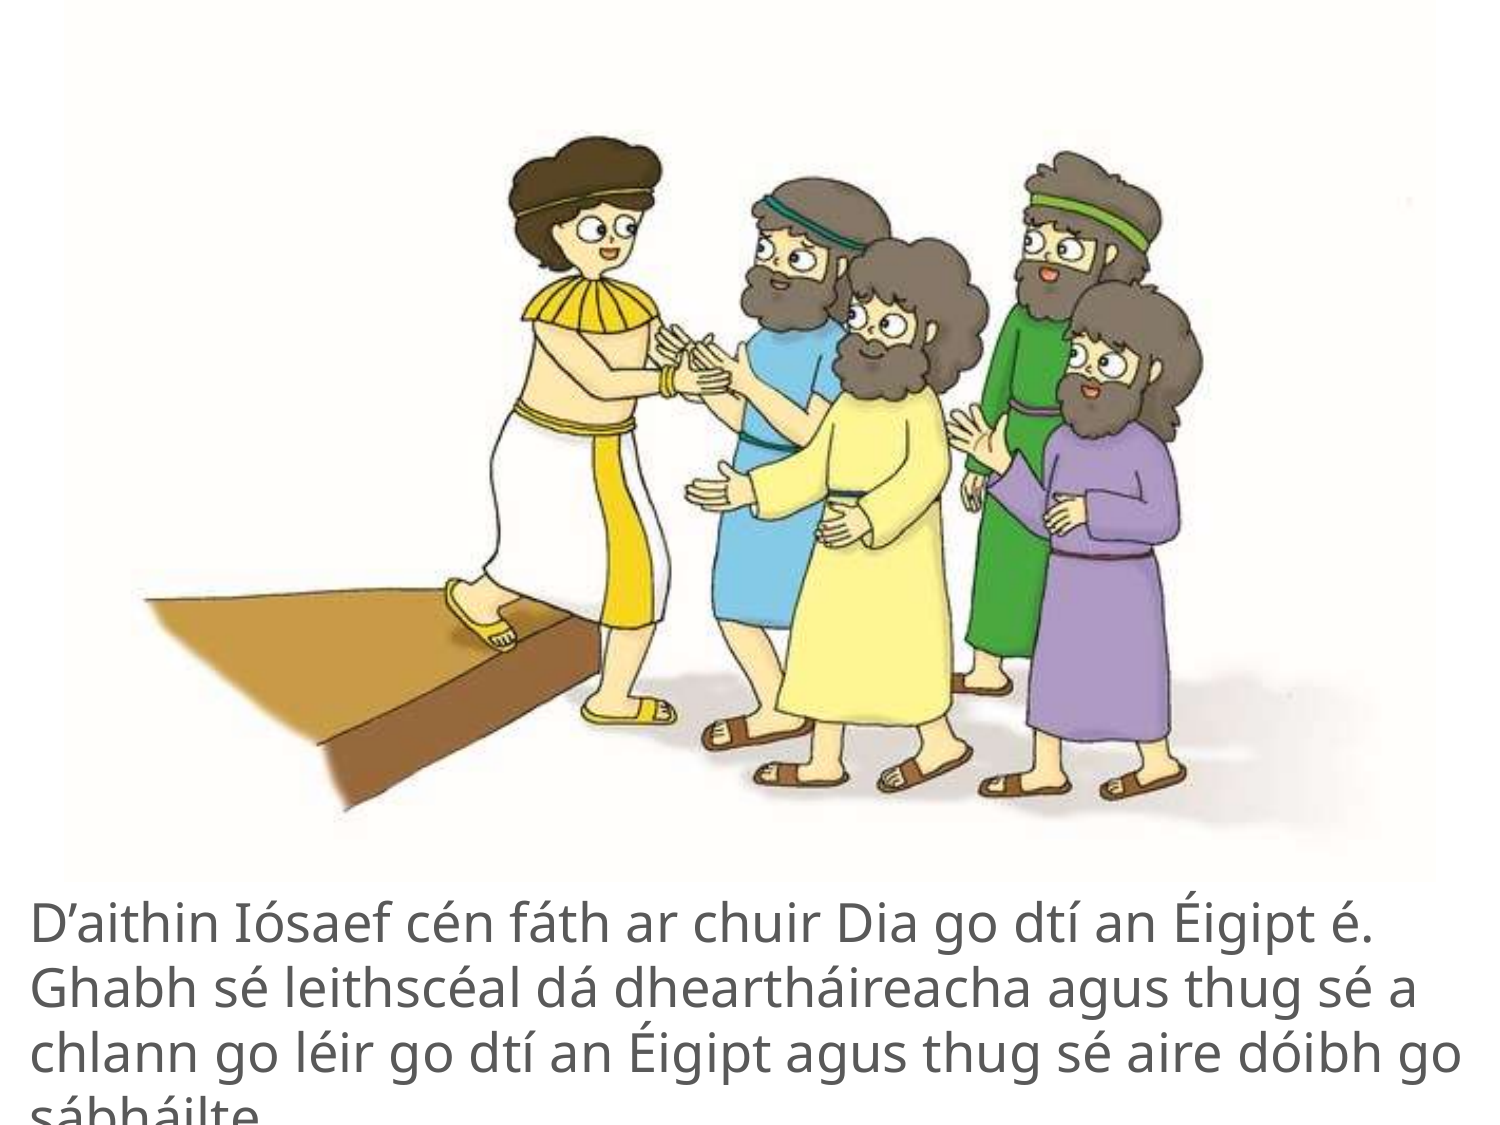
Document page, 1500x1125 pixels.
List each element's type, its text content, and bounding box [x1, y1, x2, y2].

text_box D’aithin Iósaef cén fáth ar chuir Dia go dtí an Éigipt é. Ghabh sé leithscéal dá dheartháireacha agus thug sé a chlann go léir go dtí an Éigipt agus thug sé aire dóibh go sábháilte. [14, 881, 1500, 1125]
picture [64, 0, 1436, 882]
